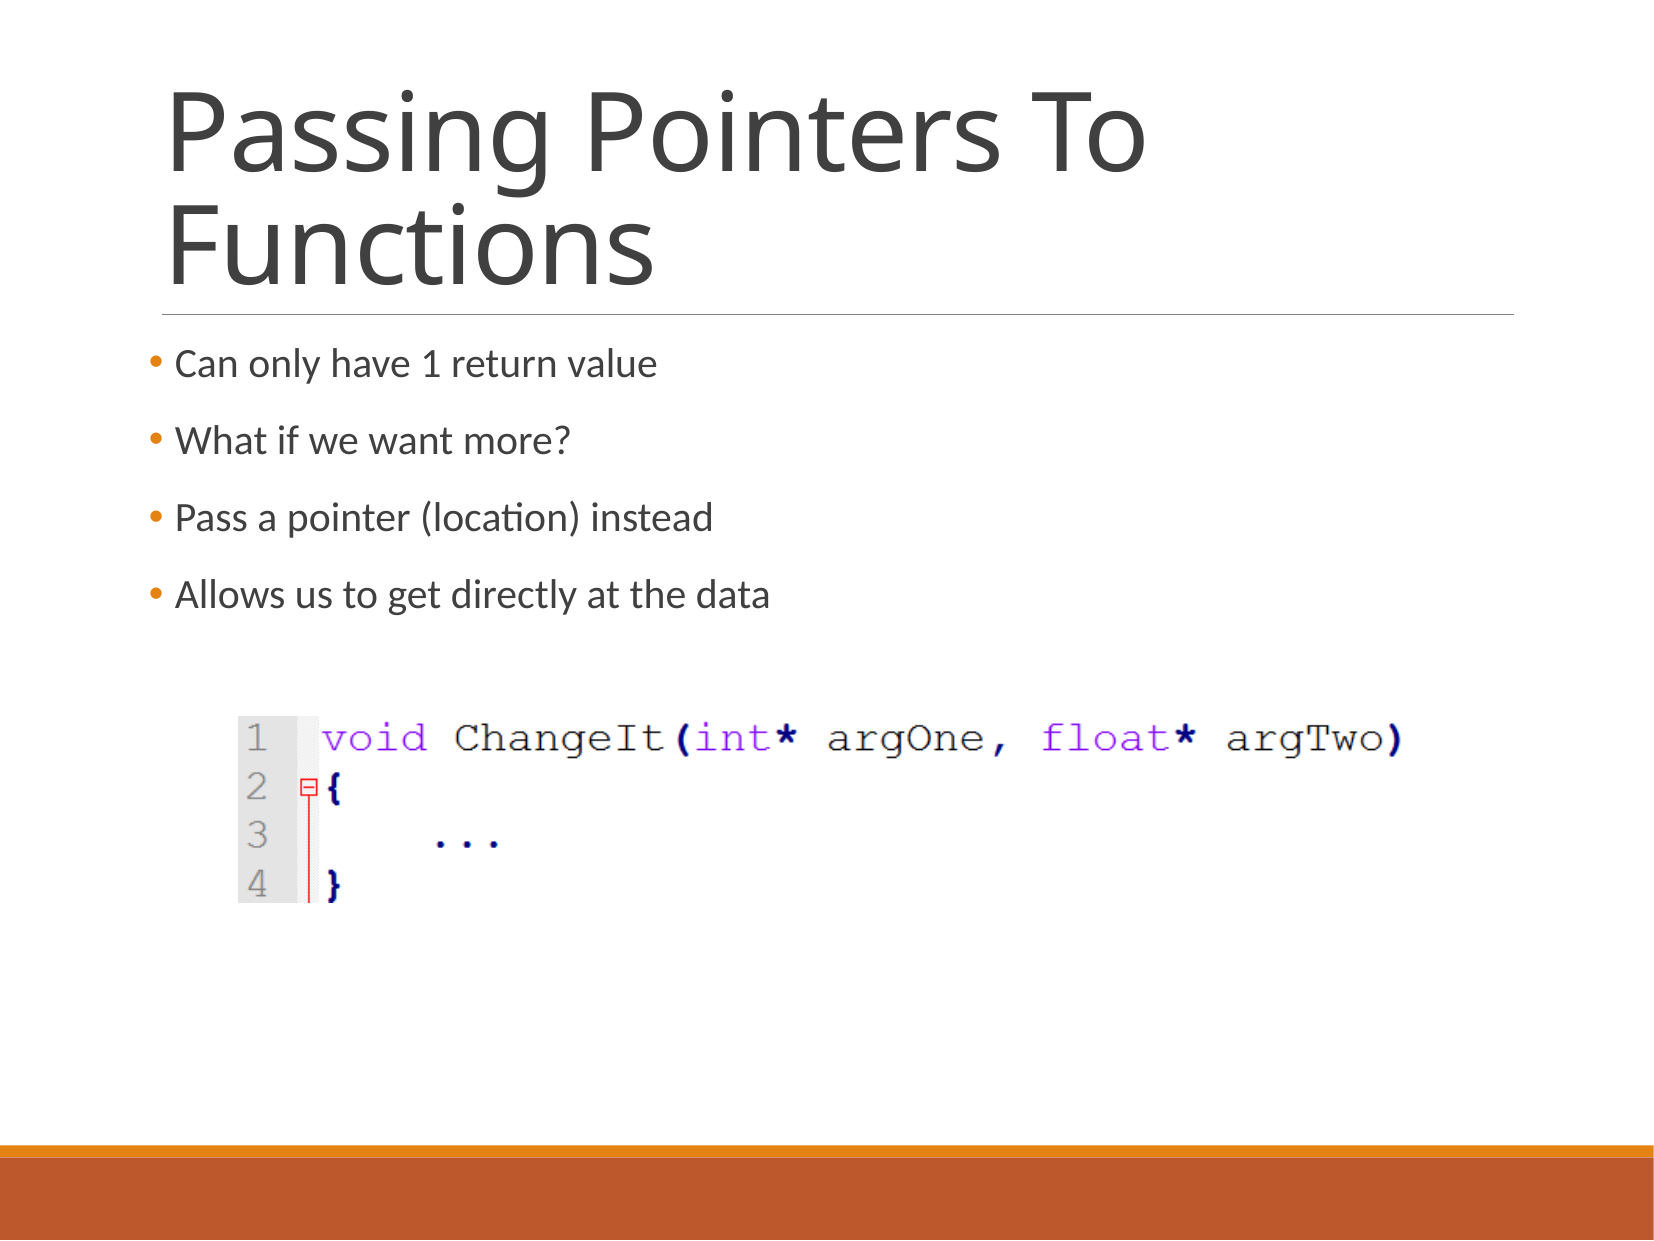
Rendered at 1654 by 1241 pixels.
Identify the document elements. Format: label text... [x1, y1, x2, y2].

picture [238, 715, 1424, 903]
list Can only have 1 return value What if we want more? Pass a pointer (location) instead Allows us to get directly at the data [148, 333, 1513, 1062]
title Passing Pointers To Functions [148, 74, 1513, 315]
